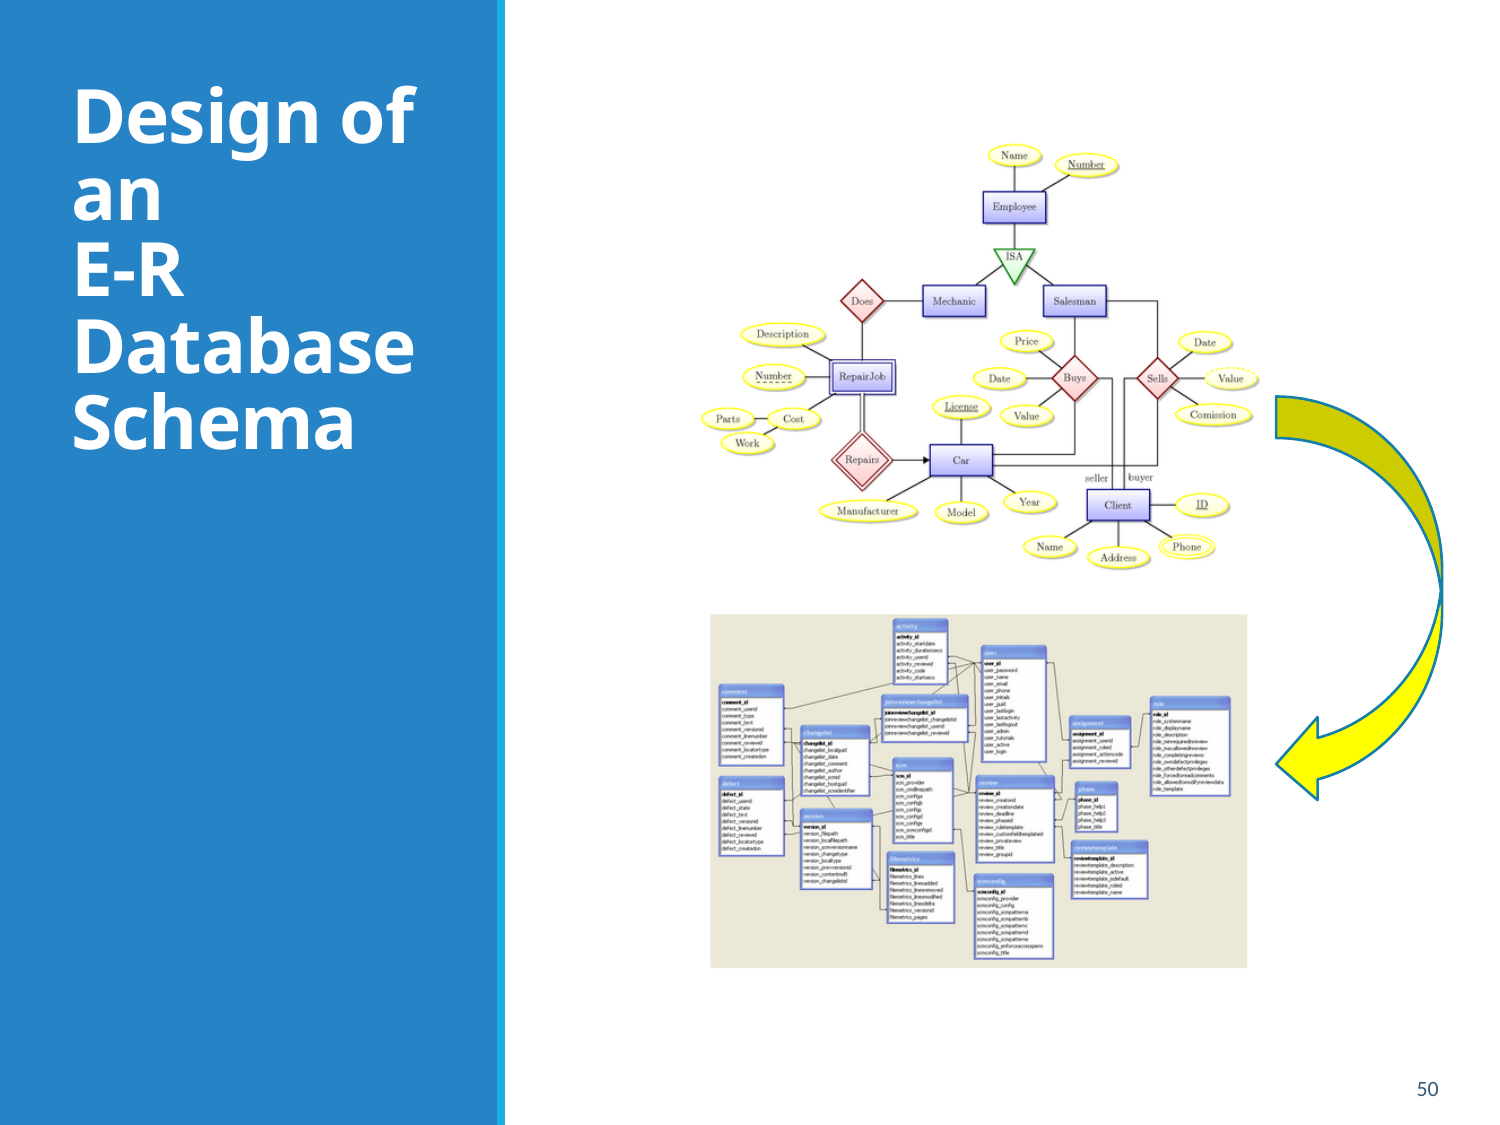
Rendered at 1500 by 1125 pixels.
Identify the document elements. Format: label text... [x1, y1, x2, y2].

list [696, 140, 1262, 985]
text_box [1274, 395, 1444, 802]
slide_number 50 [1292, 1057, 1454, 1118]
title Design of an E-R Database Schema [56, 97, 451, 473]
